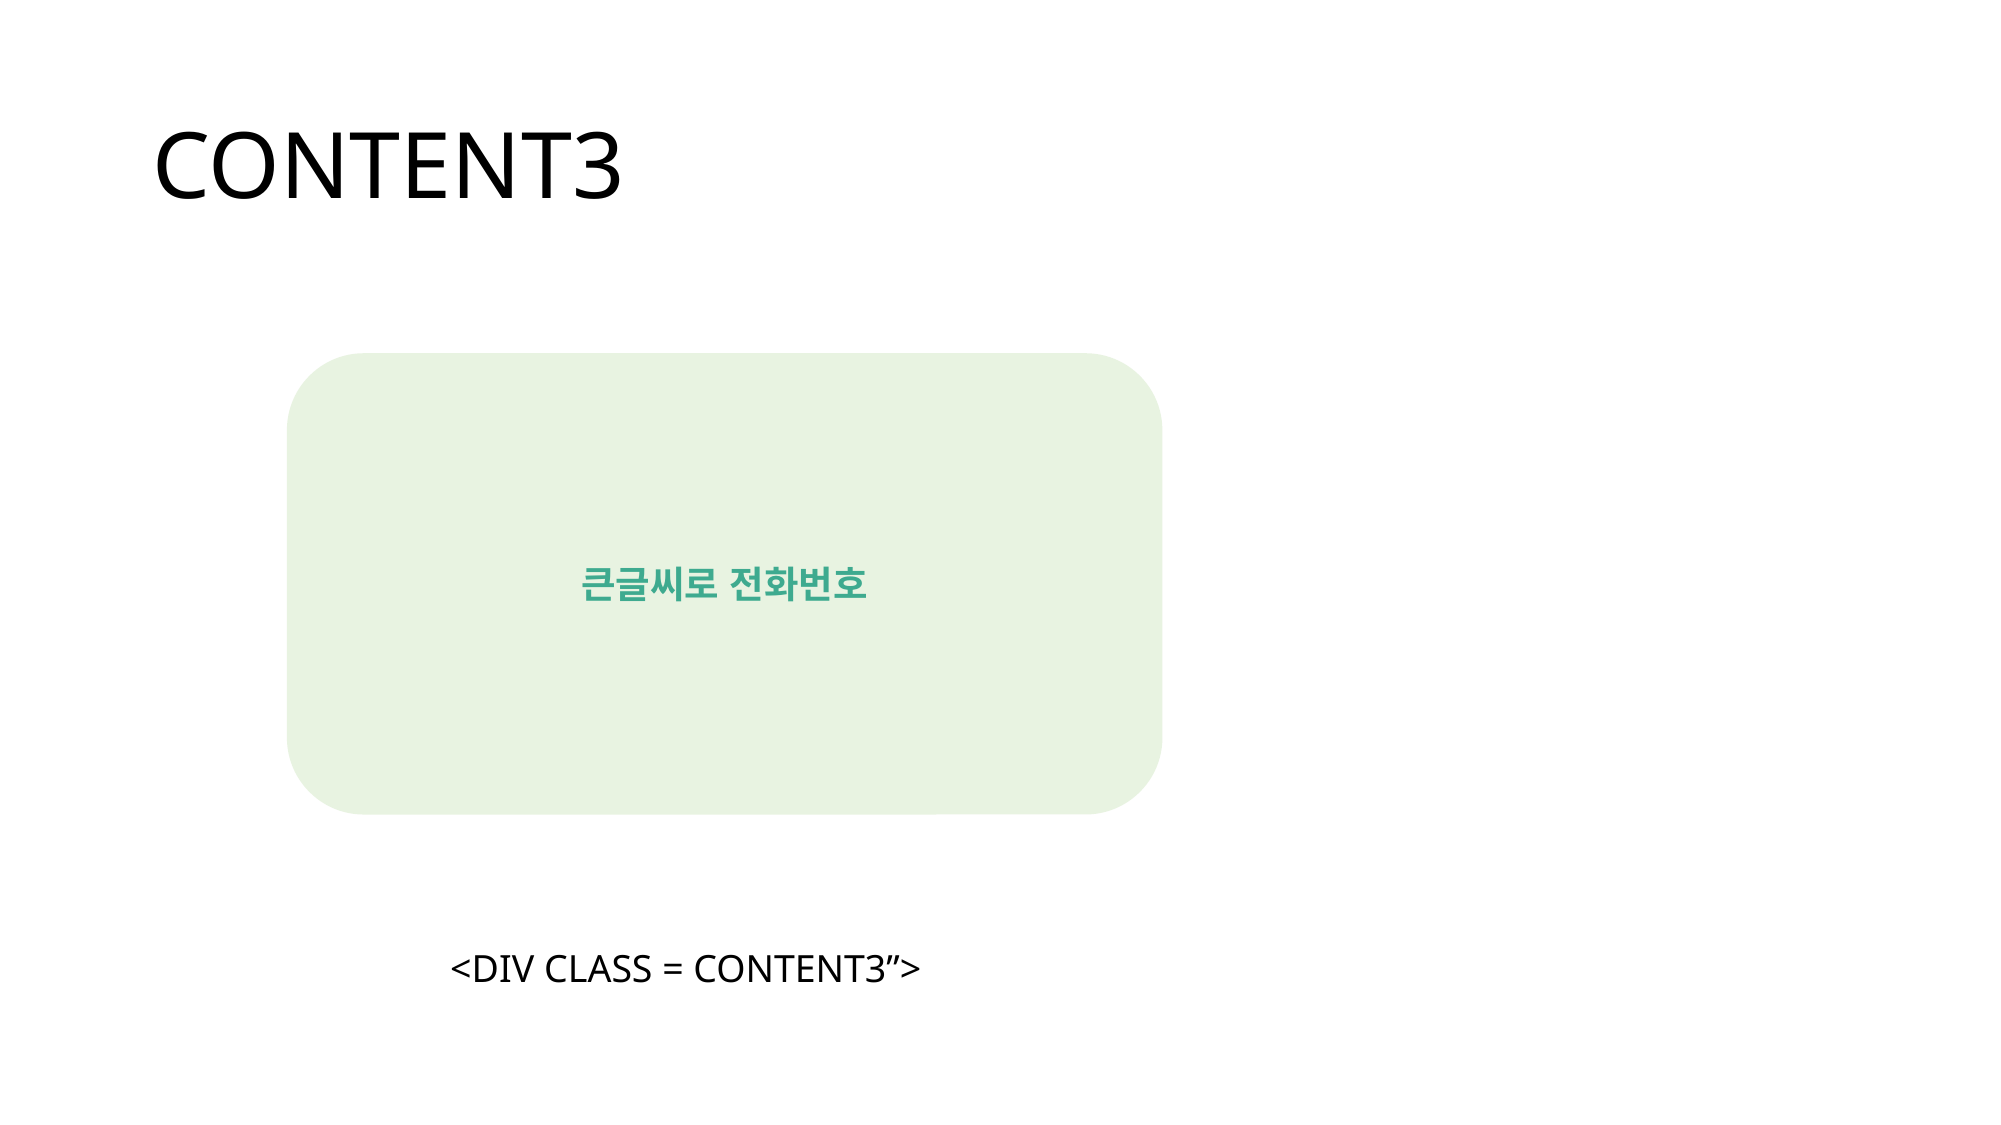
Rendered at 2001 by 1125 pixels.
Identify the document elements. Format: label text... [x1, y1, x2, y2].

title CONTENT3 [137, 59, 1863, 278]
text_box <DIV CLASS = CONTENT3”> [435, 937, 937, 998]
text_box 큰글씨로 전화번호 [285, 352, 1164, 816]
